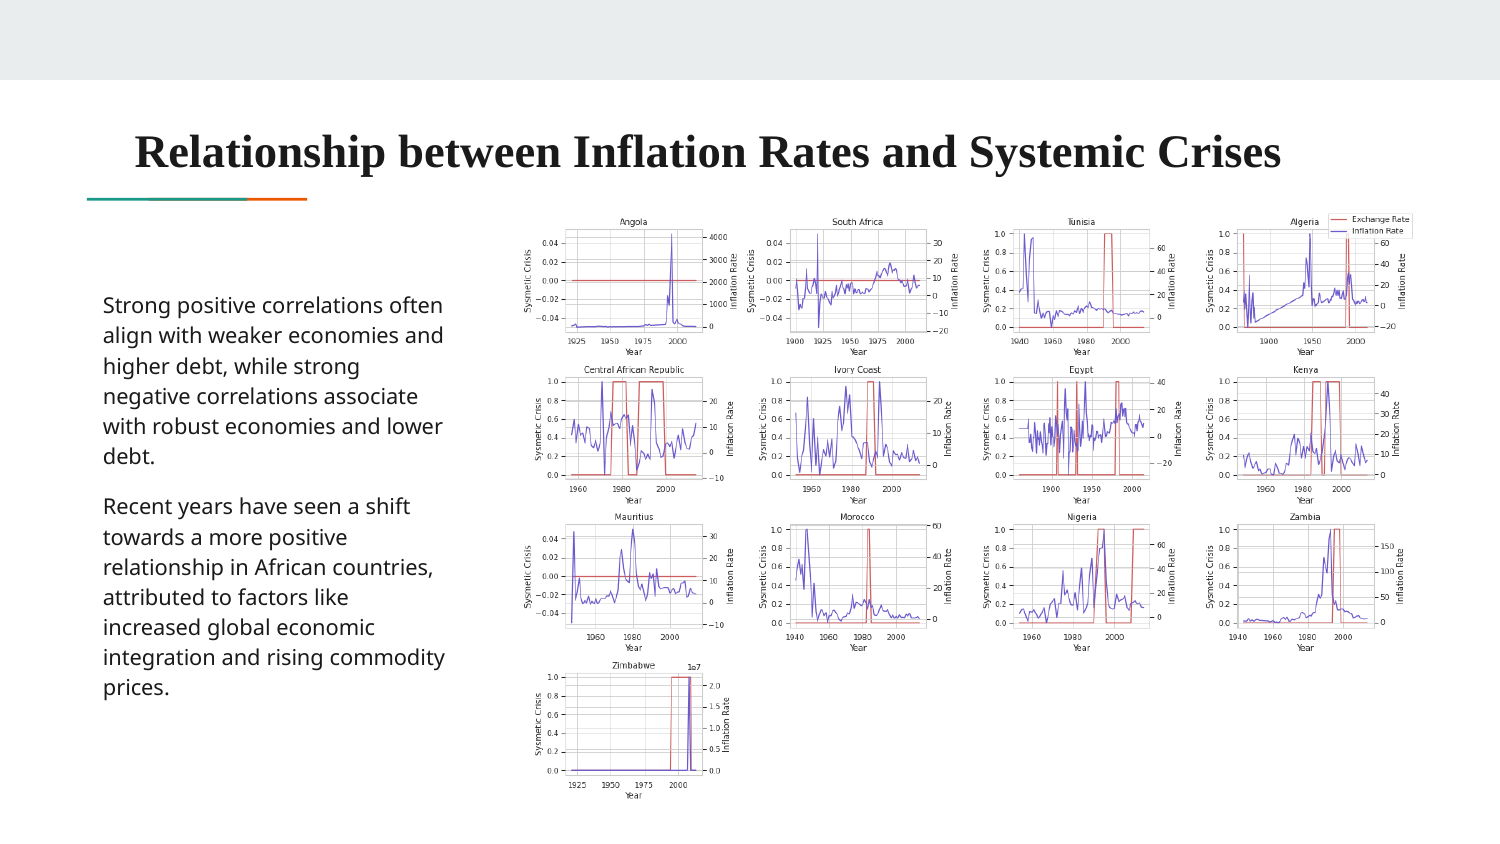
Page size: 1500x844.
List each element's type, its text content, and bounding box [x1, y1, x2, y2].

title Relationship between Inflation Rates and Systemic Crises [119, 106, 1381, 194]
list Strong positive correlations often align with weaker economies and higher debt, while strong negative correlations associate with robust economies and lower debt. Recent years have seen a shift towards a more positive relationship in African countries, attributed to factors like increased global economic integration and rising commodity prices. [87, 273, 461, 745]
picture [515, 208, 1416, 810]
